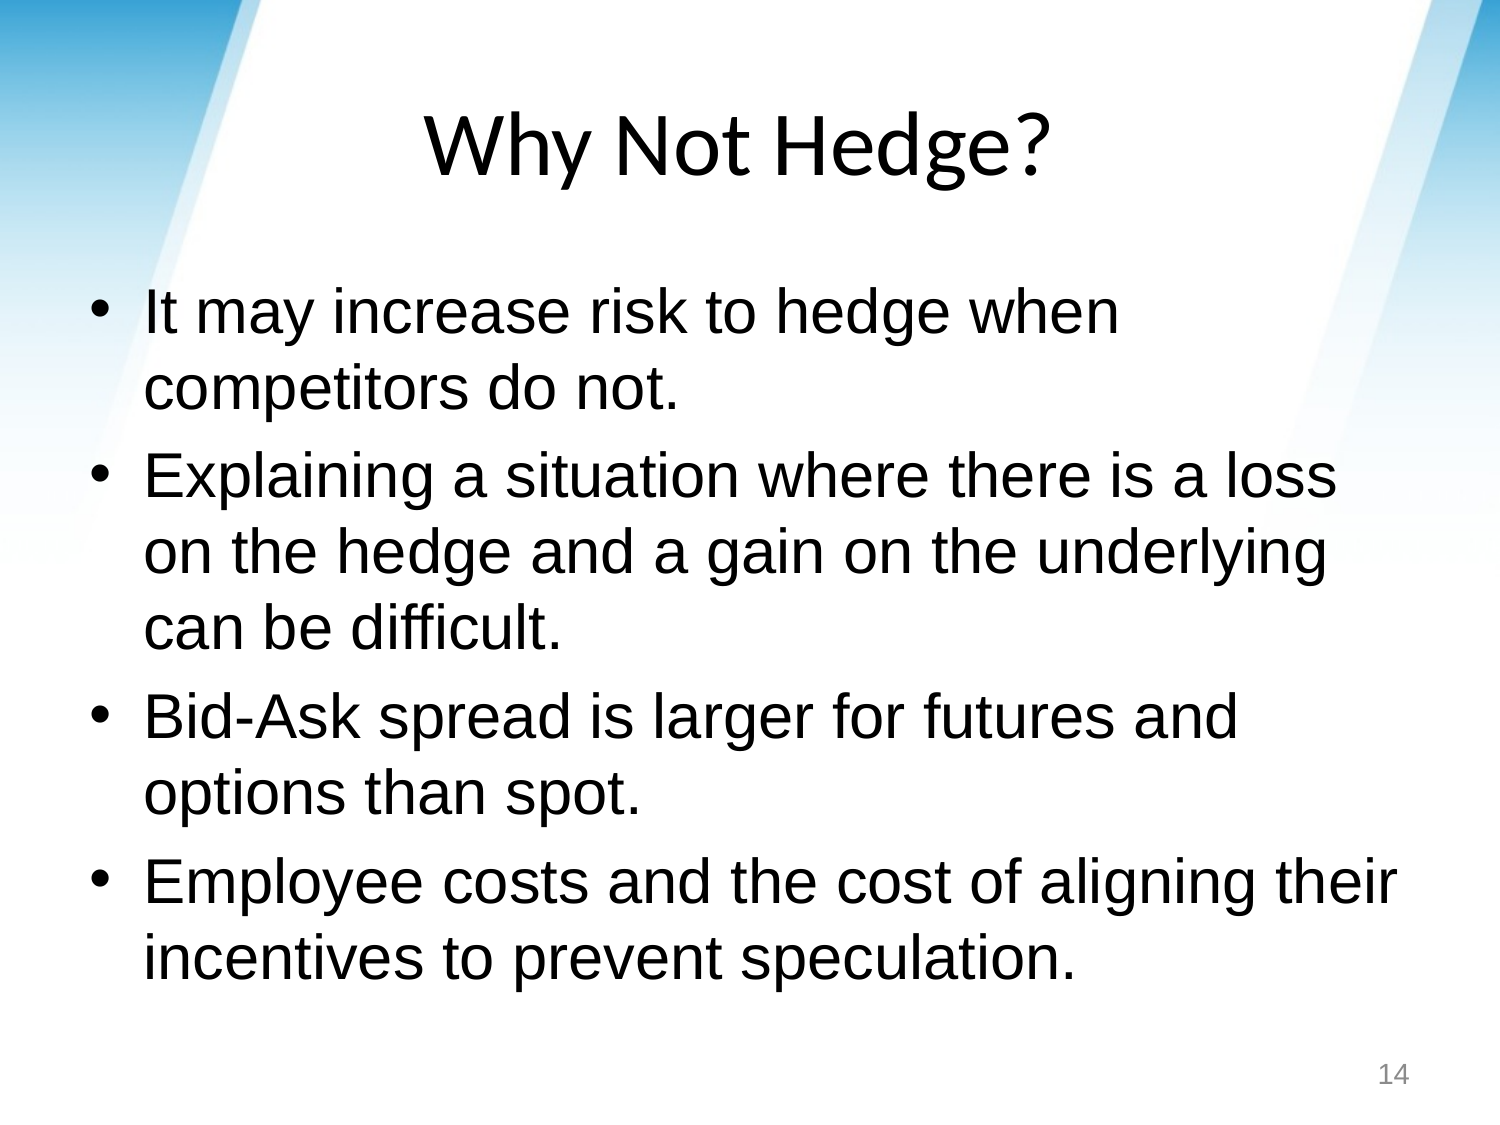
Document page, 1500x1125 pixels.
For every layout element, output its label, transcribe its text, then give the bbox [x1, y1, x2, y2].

title Why Not Hedge? [75, 45, 1425, 233]
list It may increase risk to hedge when competitors do not. Explaining a situation where there is a loss on the hedge and a gain on the underlying can be difficult. Bid-Ask spread is larger for futures and options than spot. Employee costs and the cost of aligning their incentives to prevent speculation. [75, 262, 1425, 1005]
slide_number 14 [1074, 1042, 1425, 1103]
picture [0, 0, 1500, 771]
